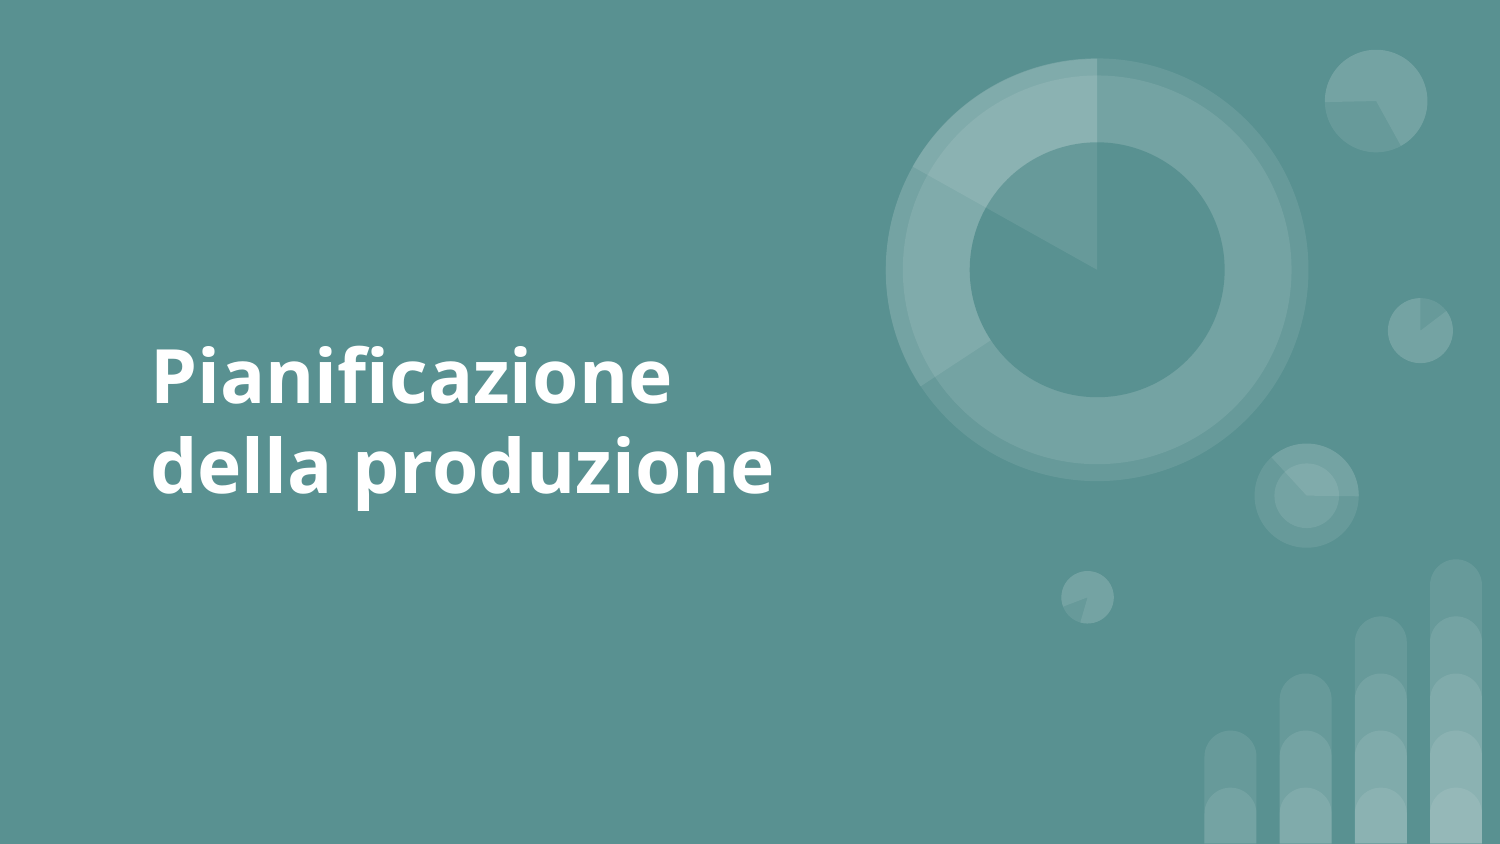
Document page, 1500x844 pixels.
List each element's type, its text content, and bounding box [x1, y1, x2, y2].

title Pianificazione della produzione [135, 264, 834, 572]
